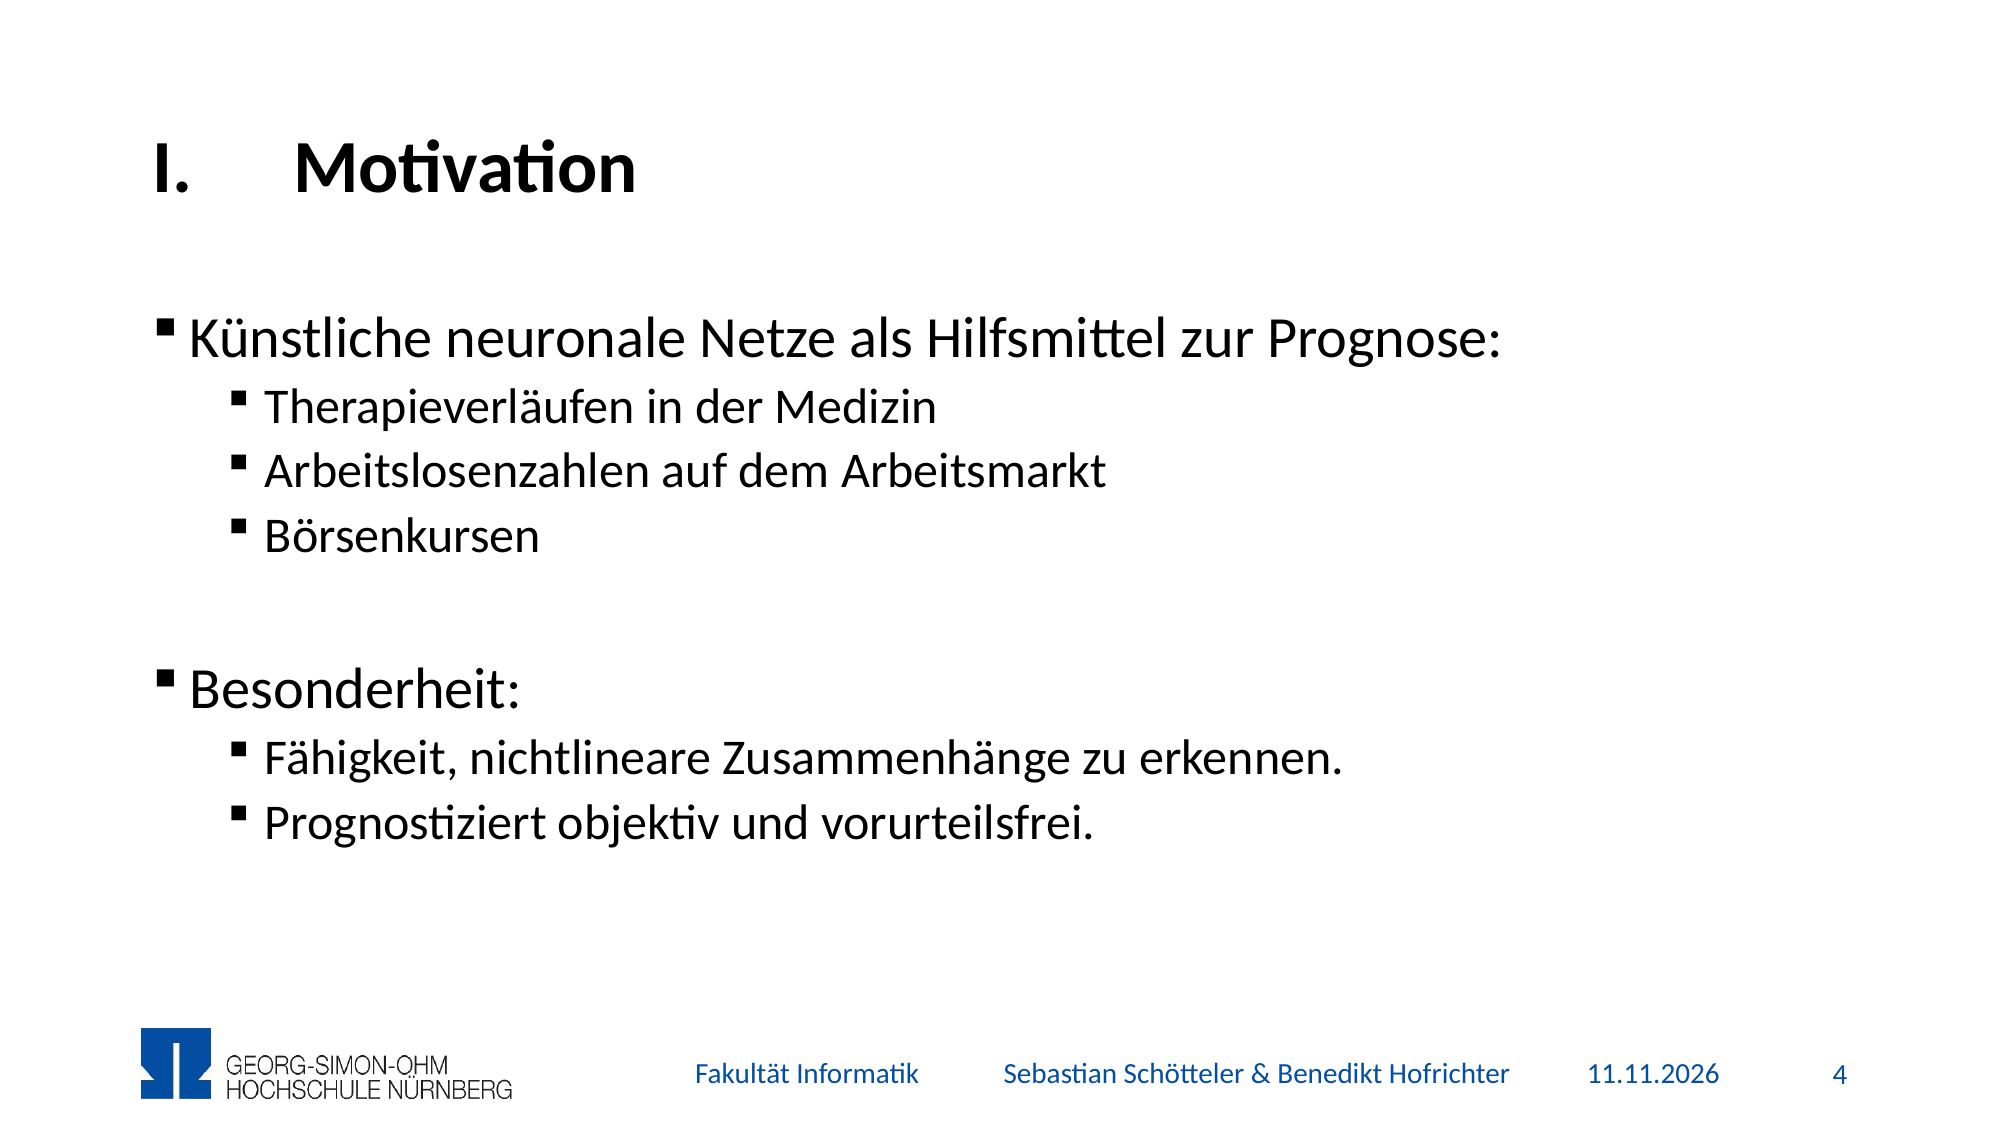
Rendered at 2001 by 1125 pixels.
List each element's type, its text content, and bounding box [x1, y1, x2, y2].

footer Fakultät Informatik Sebastian Schötteler & Benedikt Hofrichter [677, 1042, 1529, 1103]
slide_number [1571, 1042, 1736, 1103]
title Motivation [137, 59, 1863, 278]
picture [141, 1028, 512, 1100]
slide_number 3 [1779, 1042, 1863, 1103]
list Künstliche neuronale Netze als Hilfsmittel zur Prognose: Therapieverläufen in der Medizin Arbeitslosenzahlen auf dem Arbeitsmarkt Börsenkursen Besonderheit: Fähigkeit, nichtlineare Zusammenhänge zu erkennen. Prognostiziert objektiv und vorurteilsfrei. [137, 299, 1863, 1014]
